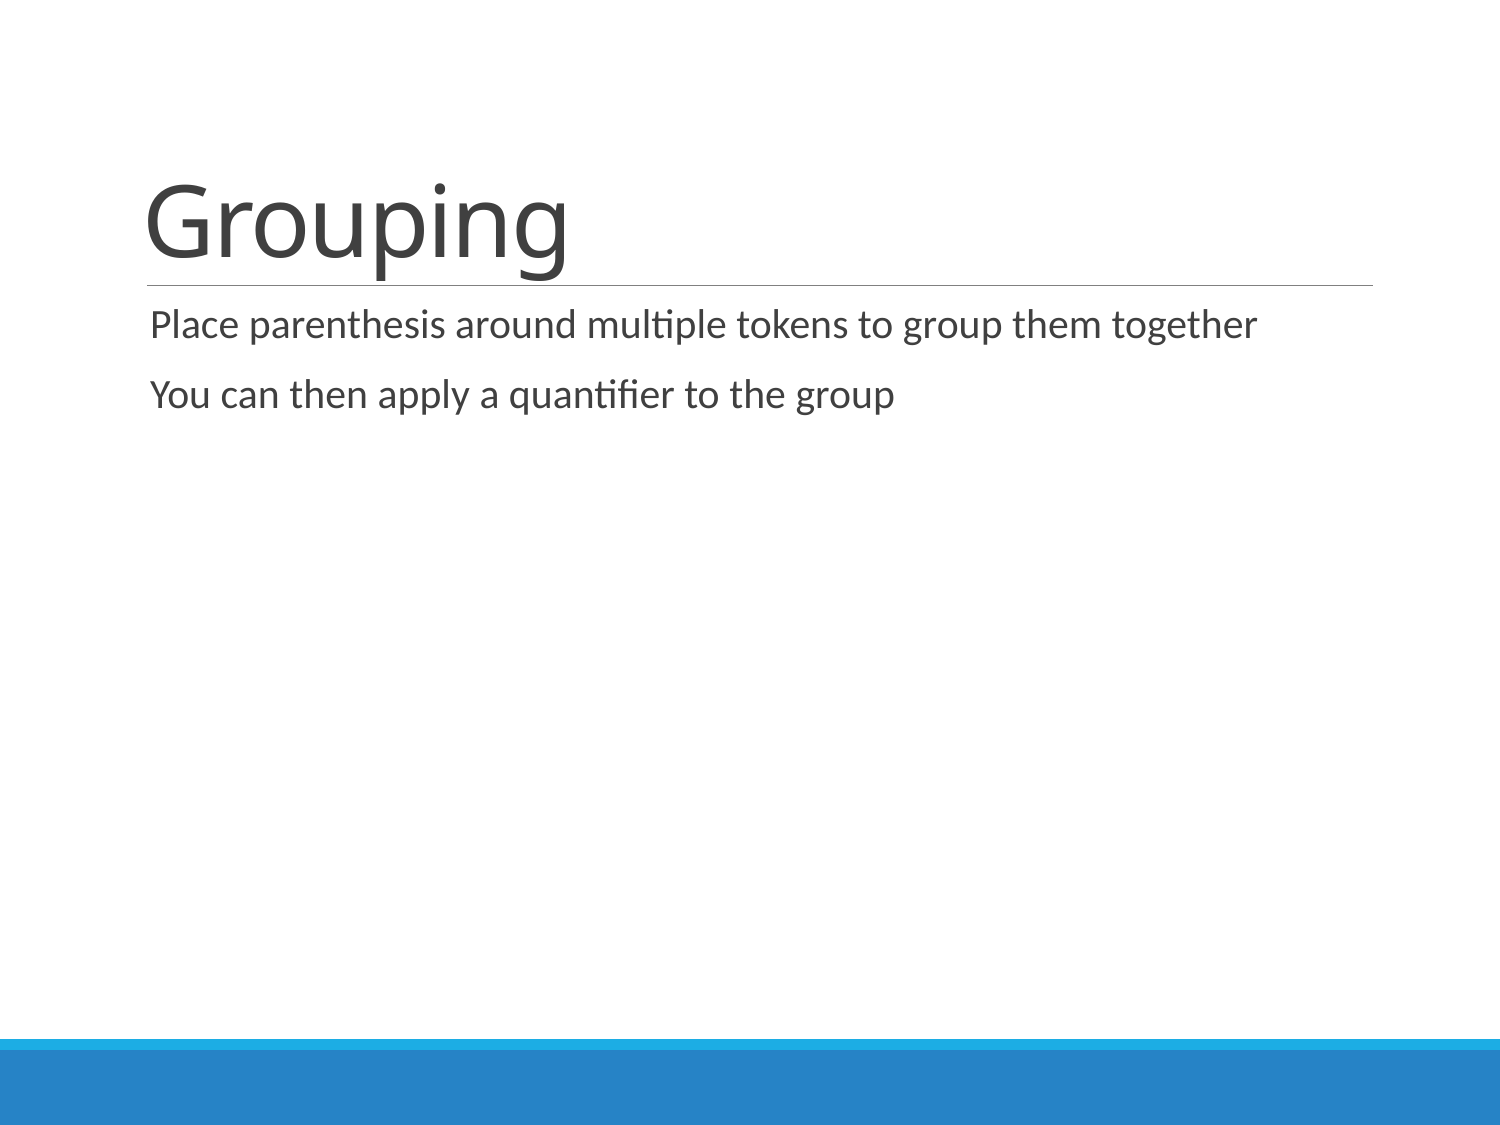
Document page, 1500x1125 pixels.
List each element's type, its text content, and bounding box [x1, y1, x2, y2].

list Place parenthesis around multiple tokens to group them together You can then apply a quantifier to the group [134, 302, 1373, 964]
title Grouping [134, 46, 1373, 286]
